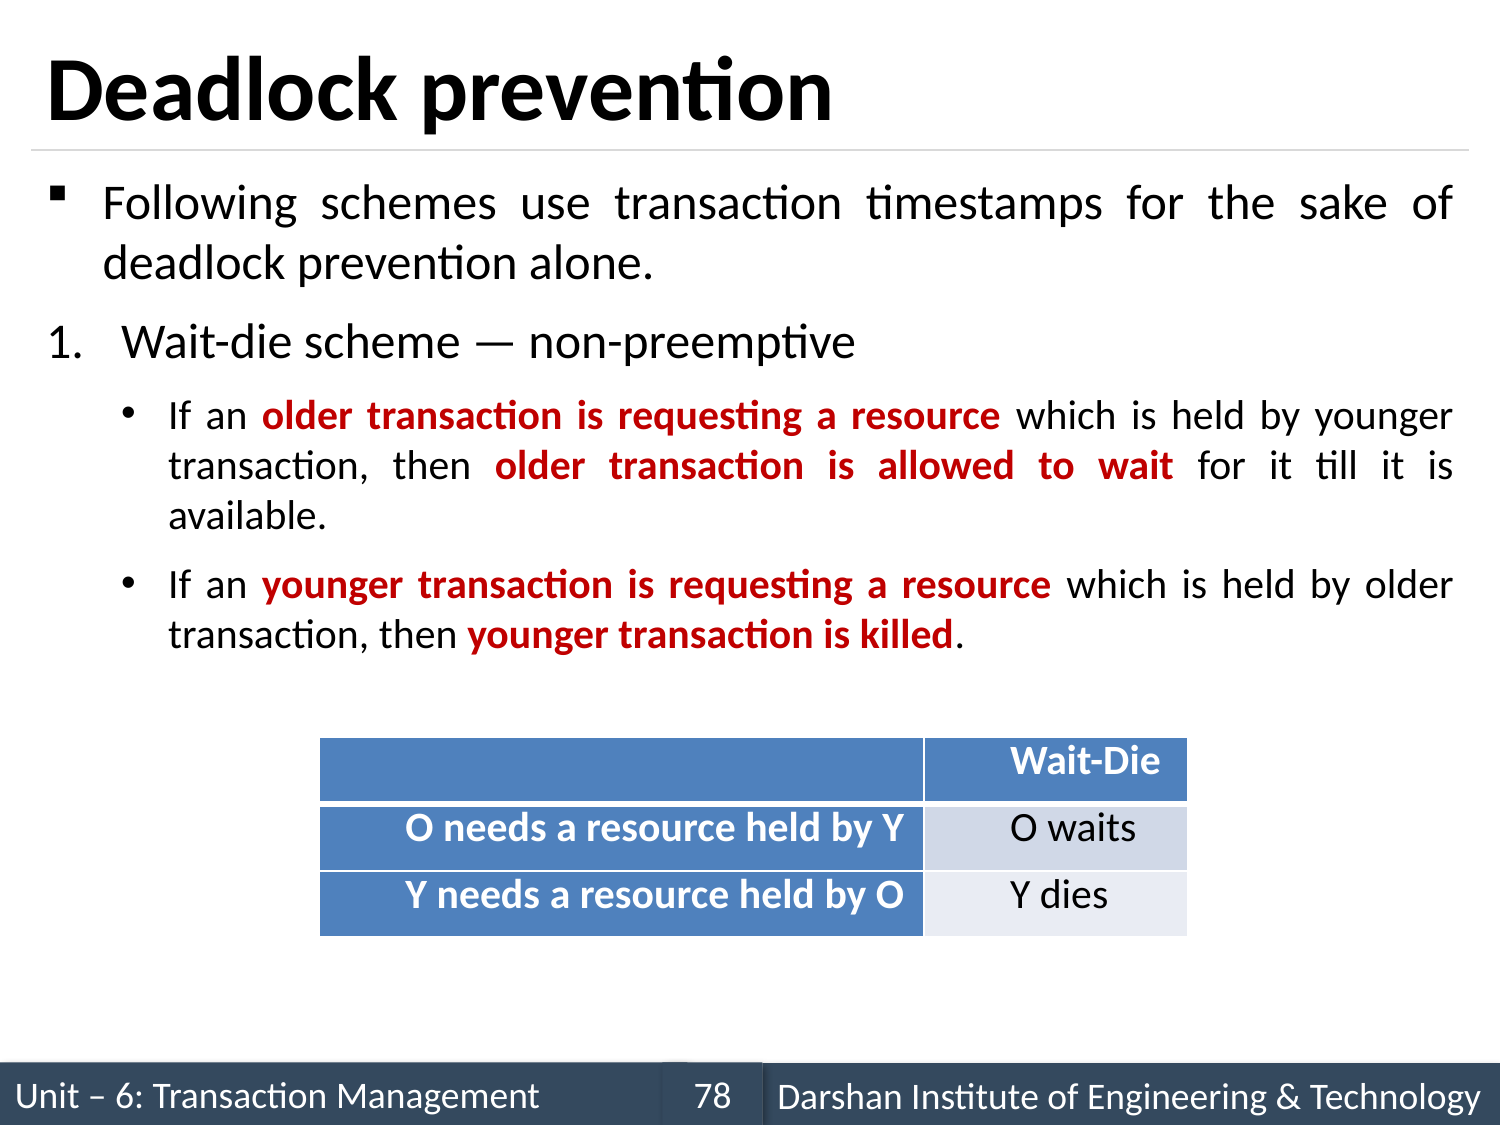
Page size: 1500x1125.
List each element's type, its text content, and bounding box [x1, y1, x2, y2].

table_cell Y needs a resource held by O [320, 872, 923, 936]
table_header [320, 738, 923, 801]
table_cell O waits [925, 807, 1187, 870]
list Following schemes use transaction timestamps for the sake of deadlock prevention alone. Wait-die scheme — non-preemptive If an older transaction is requesting a resource which is held by younger transaction, then older transaction is allowed to wait for it till it is available. If an younger transaction is requesting a resource which is held by older transaction, then younger transaction is killed. [31, 162, 1469, 1038]
table_header Wait-Die [925, 738, 1187, 801]
title Deadlock prevention [31, 17, 1469, 150]
table_cell O needs a resource held by Y [320, 807, 923, 870]
table_cell Y dies [925, 872, 1187, 936]
